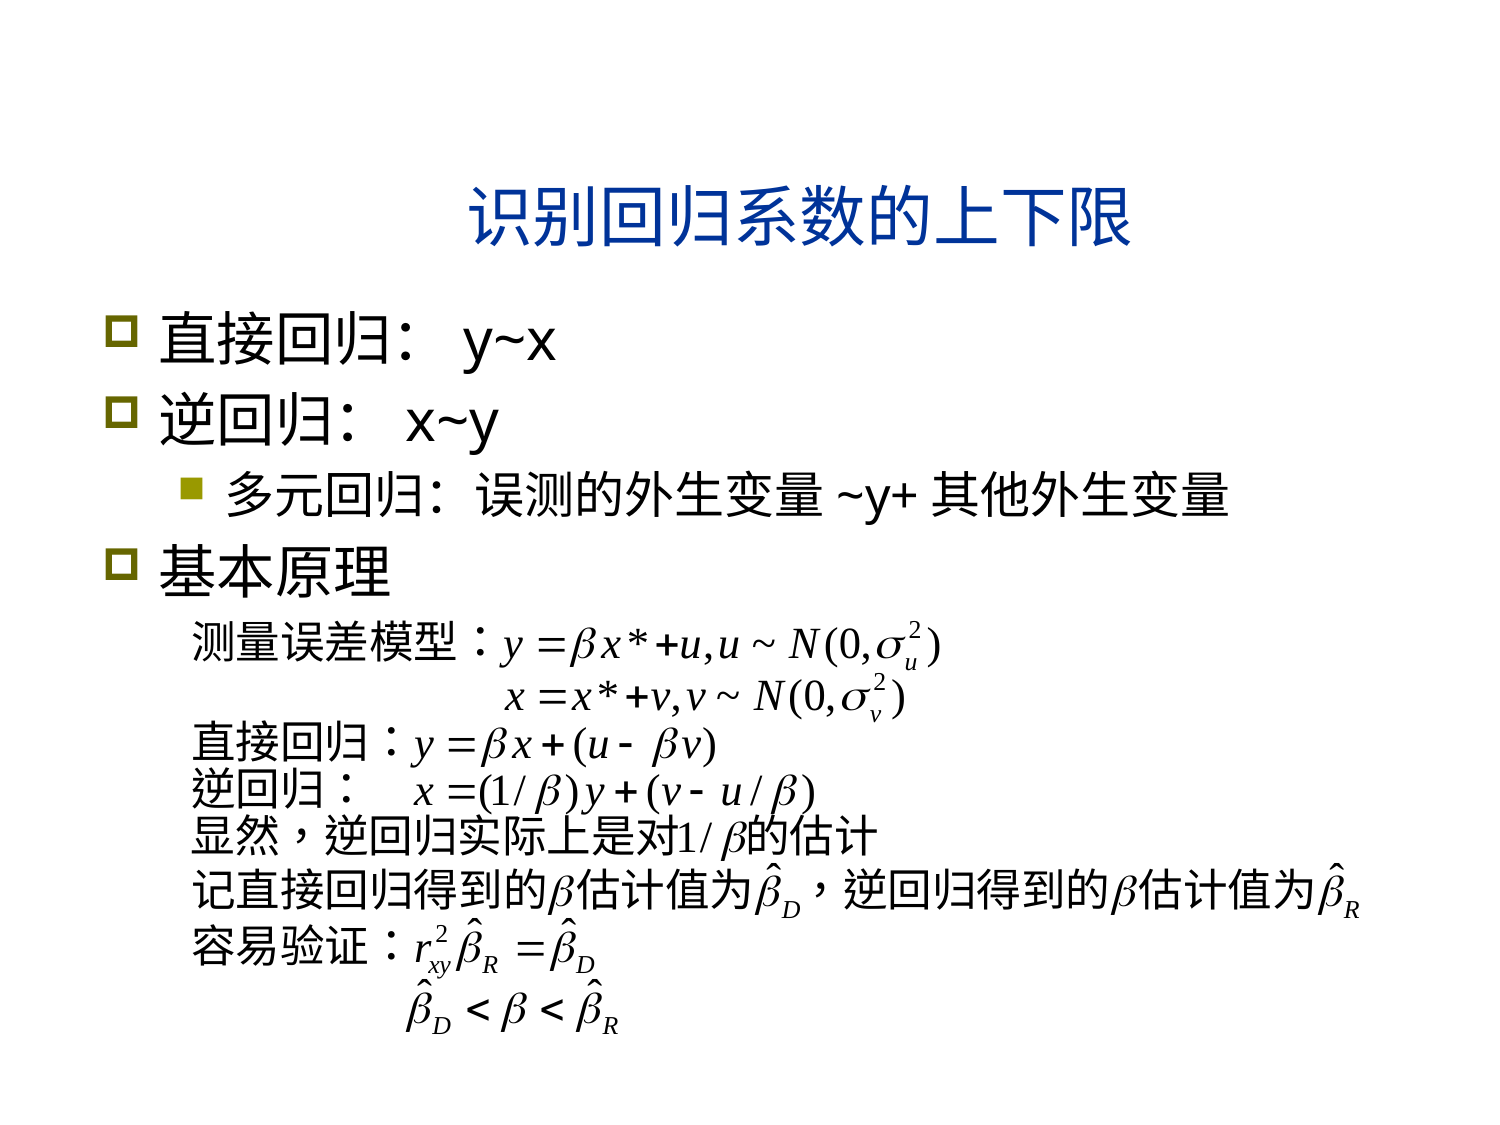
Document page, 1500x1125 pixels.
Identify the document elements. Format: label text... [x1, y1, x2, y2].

title 识别回归系数的上下限 [124, 174, 1476, 263]
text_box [187, 612, 1373, 1044]
list 直接回归：y~x 逆回归：x~y 多元回归：误测的外生变量~y+其他外生变量 基本原理 [87, 294, 1438, 1038]
